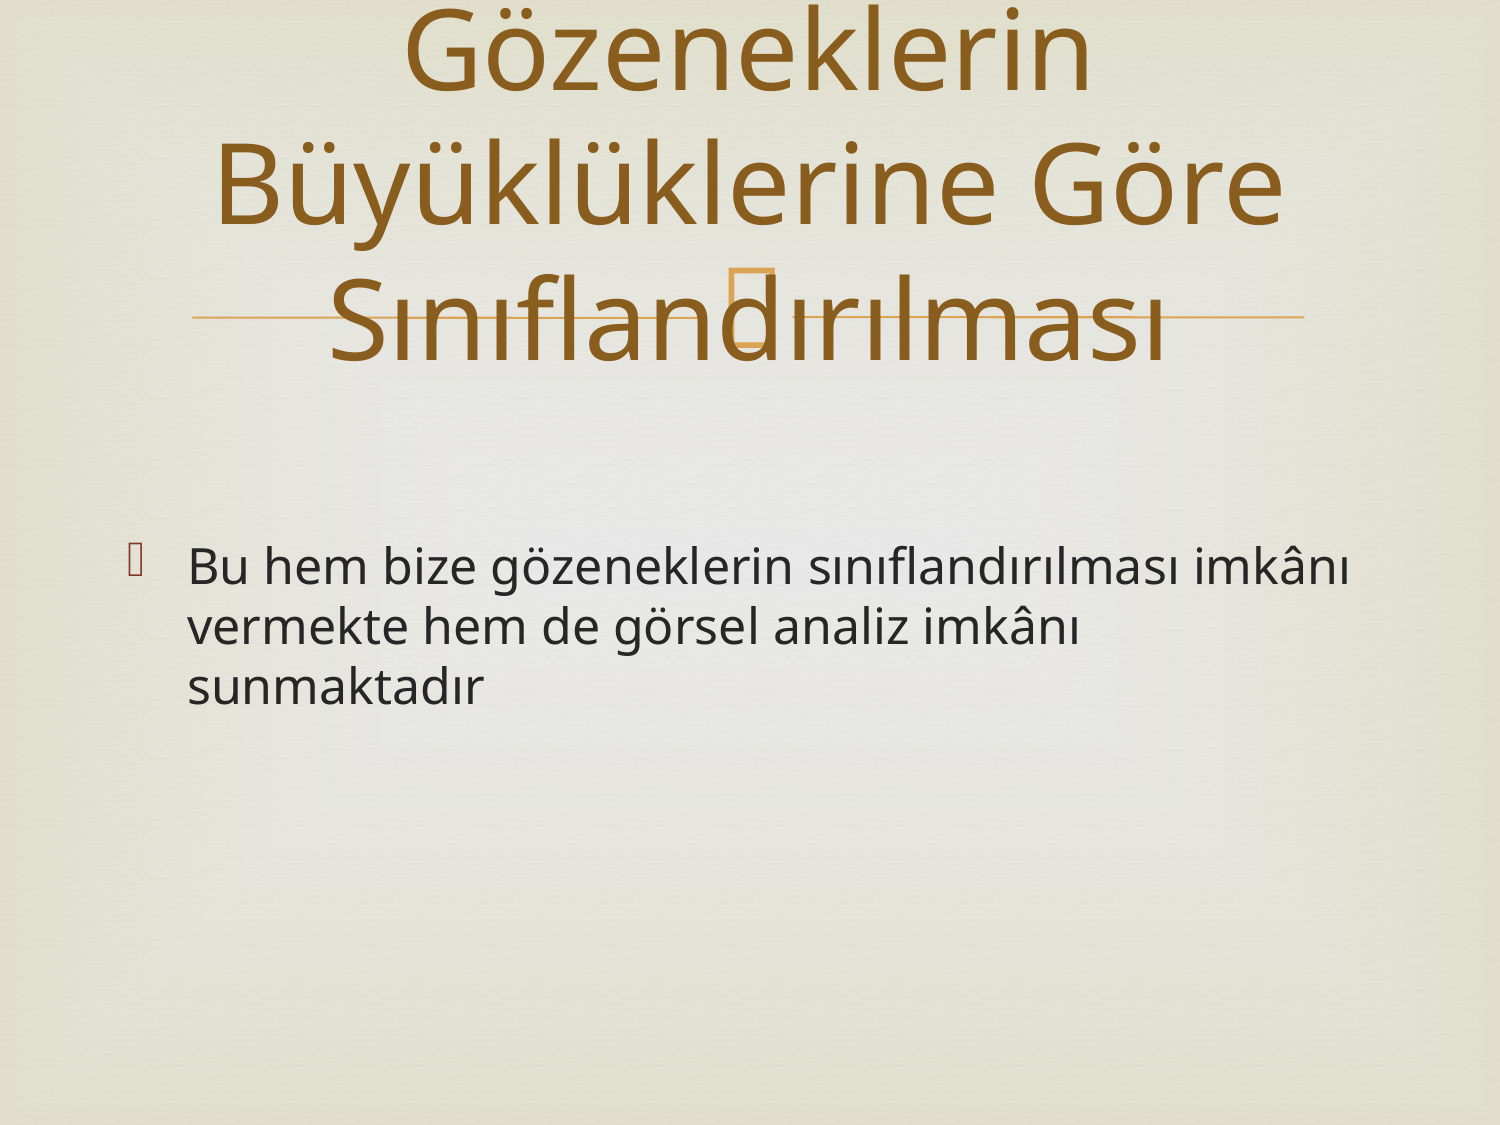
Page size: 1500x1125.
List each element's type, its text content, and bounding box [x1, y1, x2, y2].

title Gözeneklerin Büyüklüklerine Göre Sınıflandırılması [112, 93, 1386, 267]
list Bu hem bize gözeneklerin sınıflandırılması imkânı vermekte hem de görsel analiz imkânı sunmaktadır [112, 527, 1383, 1125]
